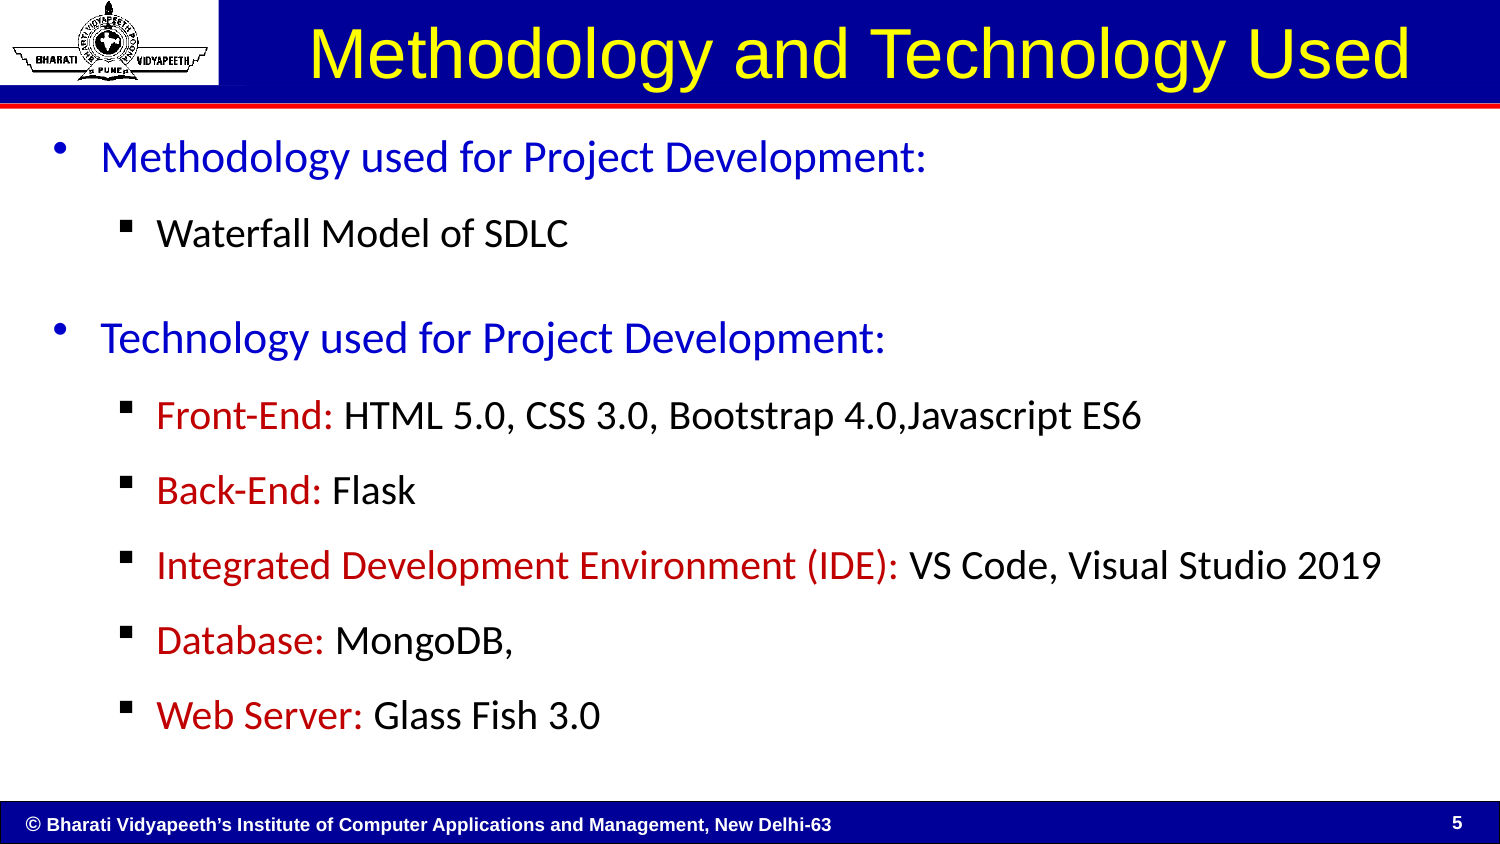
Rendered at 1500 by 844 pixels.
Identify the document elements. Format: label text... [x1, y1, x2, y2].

title Methodology and Technology Used [233, 1, 1488, 83]
picture [12, 1, 208, 81]
list Methodology used for Project Development: Waterfall Model of SDLC Technology used for Project Development: Front-End: HTML 5.0, CSS 3.0, Bootstrap 4.0,Javascript ES6 Back-End: Flask Integrated Development Environment (IDE): VS Code, Visual Studio 2019 Database: MongoDB, Web Server: Glass Fish 3.0 [39, 106, 1469, 802]
